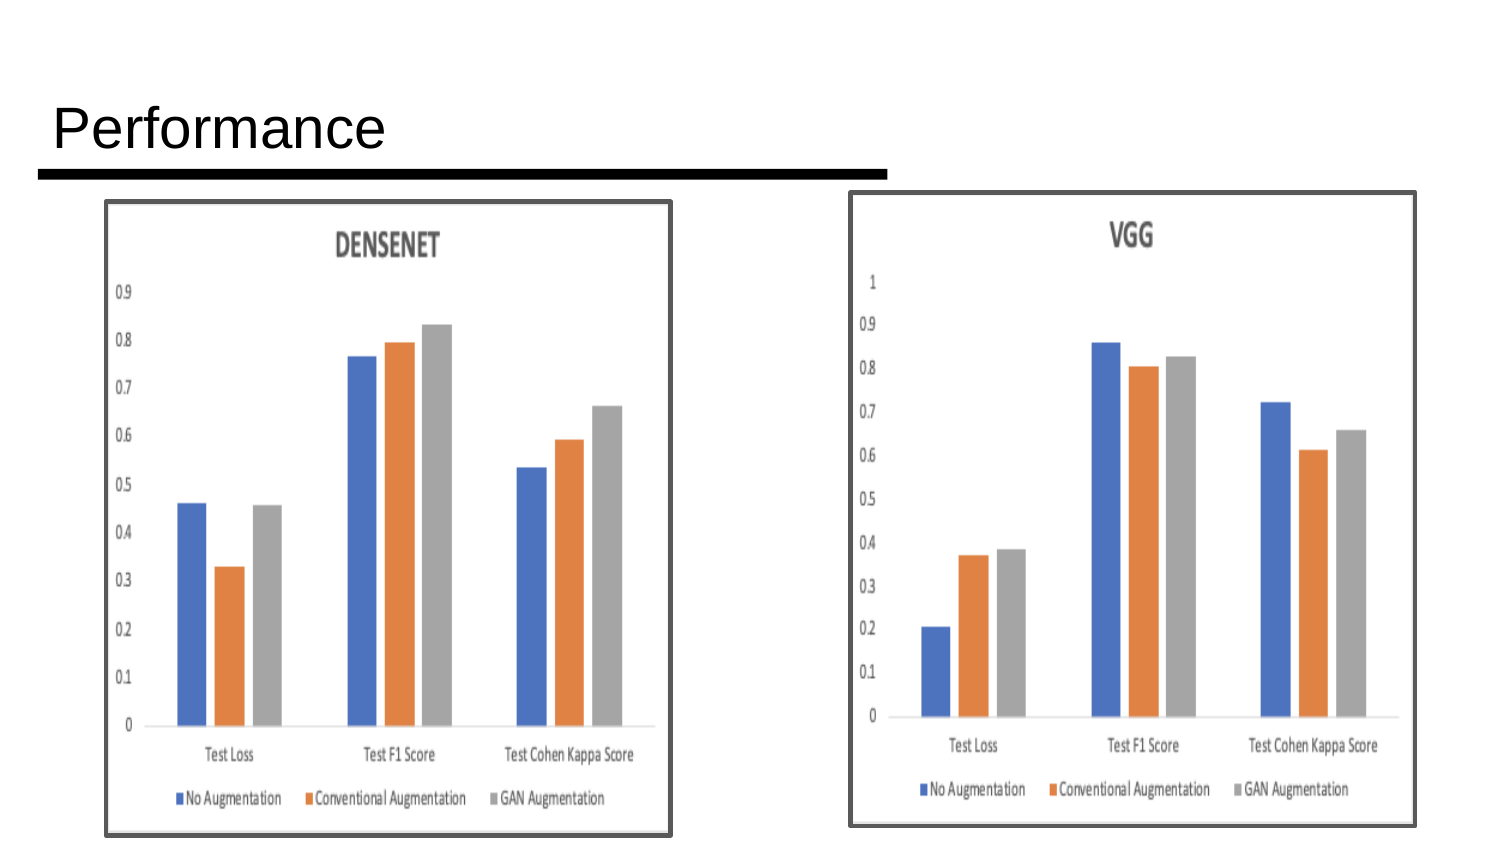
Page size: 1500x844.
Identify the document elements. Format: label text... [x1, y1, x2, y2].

picture [107, 203, 669, 834]
picture [852, 194, 1413, 824]
text_box [37, 169, 888, 180]
title Performance [37, 75, 1436, 169]
